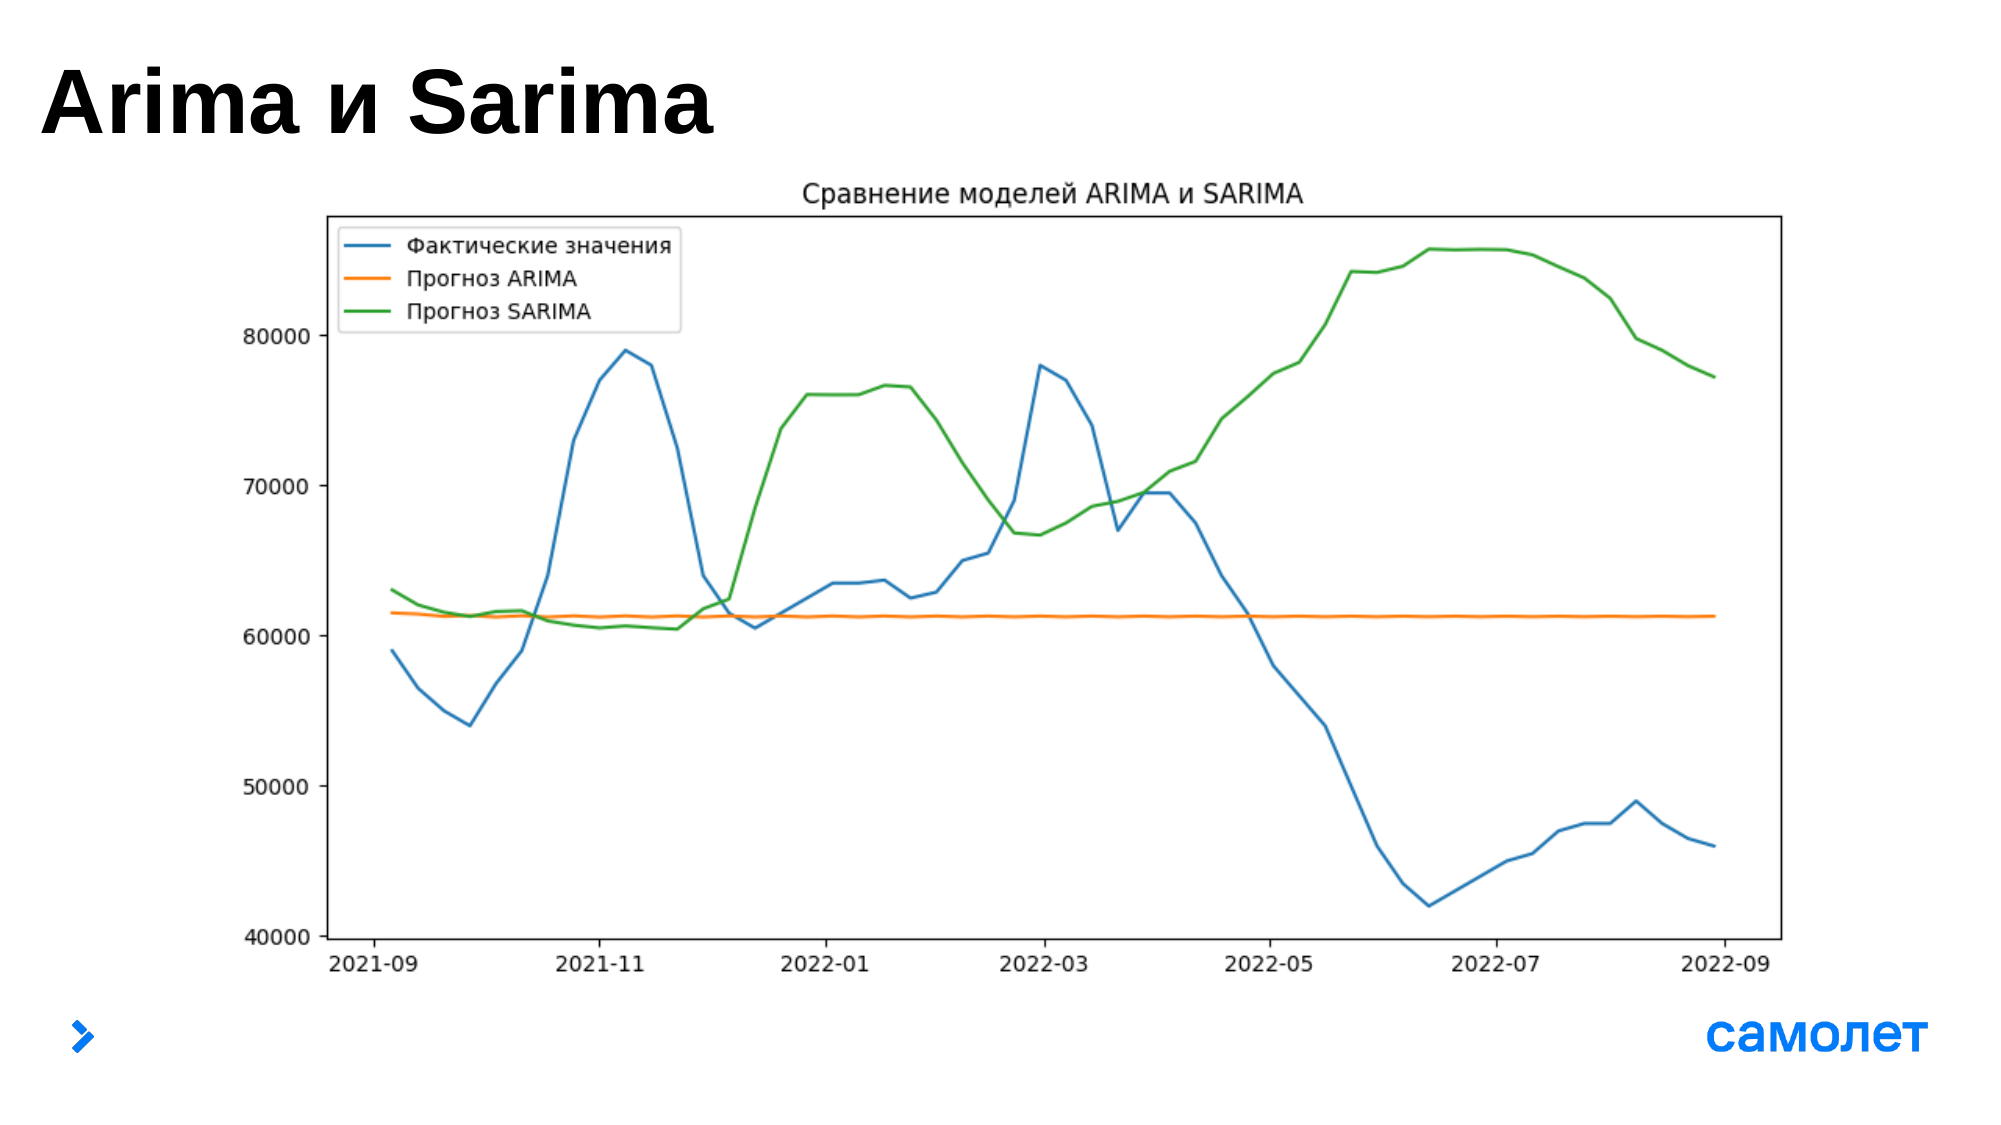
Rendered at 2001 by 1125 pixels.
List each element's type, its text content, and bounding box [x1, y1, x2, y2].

picture [1707, 1021, 1928, 1052]
picture [72, 1020, 94, 1053]
picture [226, 166, 1795, 992]
title Arima и Sarima [39, 54, 1895, 162]
